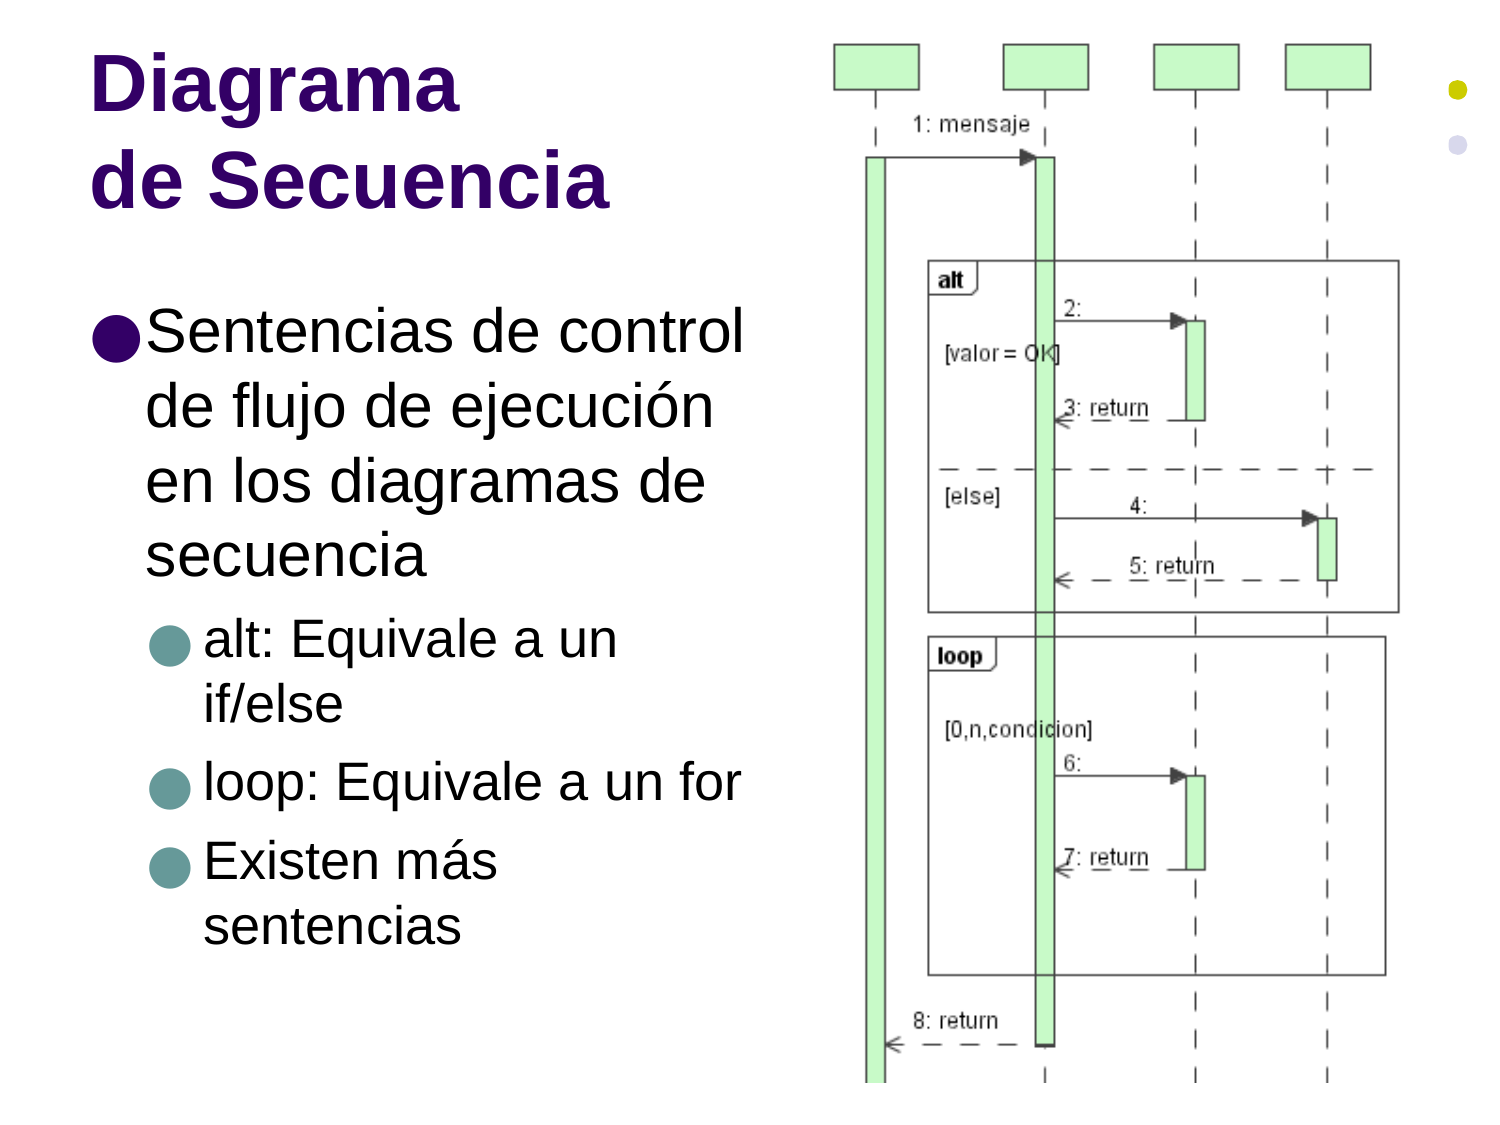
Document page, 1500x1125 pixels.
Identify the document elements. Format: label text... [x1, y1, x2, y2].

text_box Diagrama de Secuencia [74, 20, 778, 233]
text_box Sentencias de control de flujo de ejecución en los diagramas de secuencia alt: Equivale a un if/else loop: Equivale a un for Existen más sentencias [74, 281, 762, 1006]
picture [783, 0, 1449, 1083]
